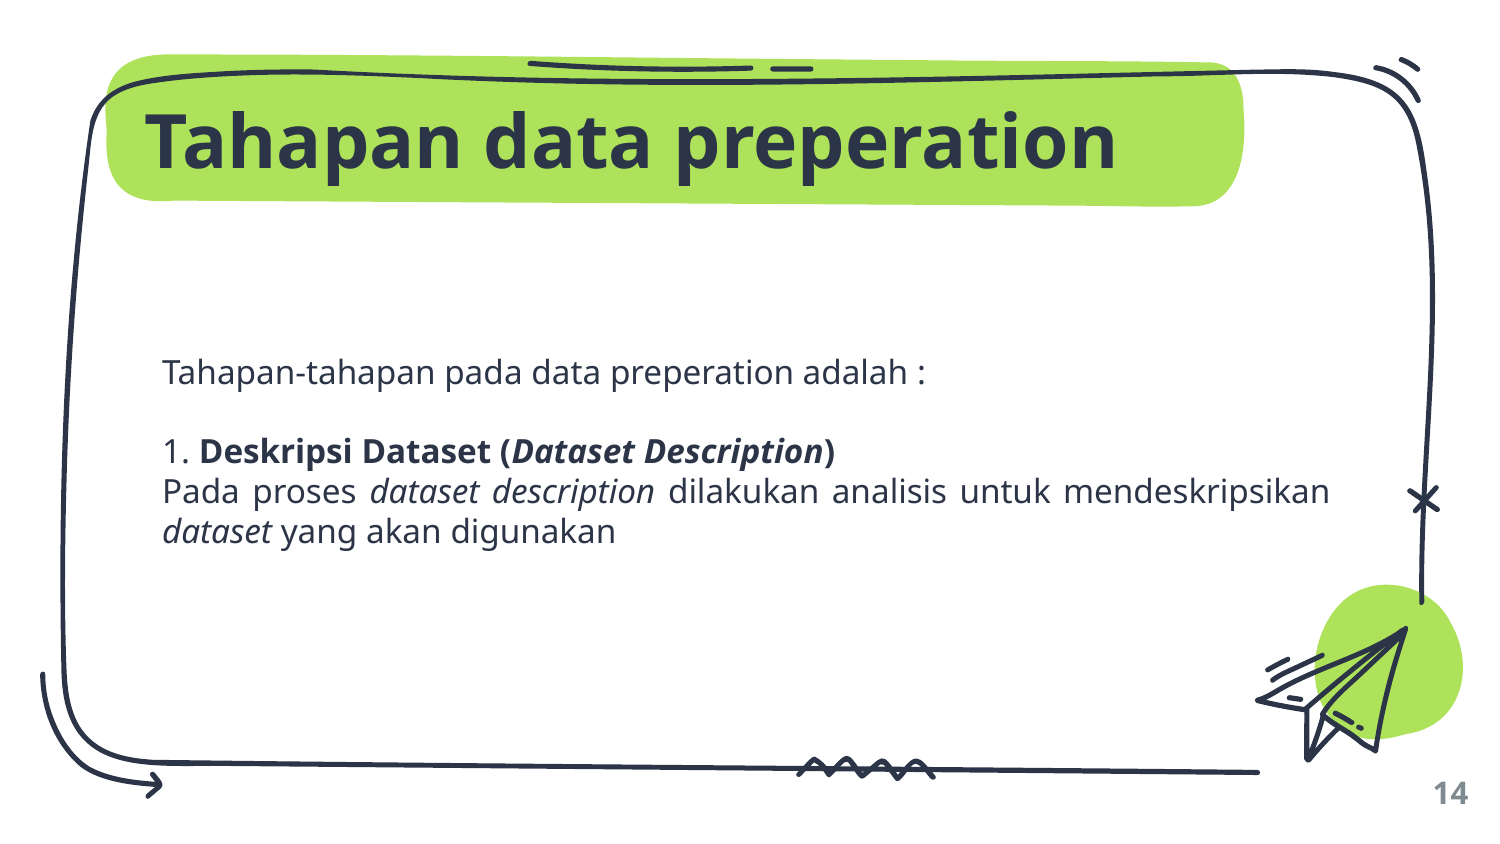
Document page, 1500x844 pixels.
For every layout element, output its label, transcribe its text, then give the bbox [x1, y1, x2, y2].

slide_number 14 [1378, 769, 1469, 820]
title Tahapan data preperation [144, 112, 1200, 178]
text_box [1254, 625, 1409, 763]
list Tahapan-tahapan pada data preperation adalah : 1. Deskripsi Dataset (Dataset Description) Pada proses dataset description dilakukan analisis untuk mendeskripsikan dataset yang akan digunakan [147, 221, 1332, 741]
